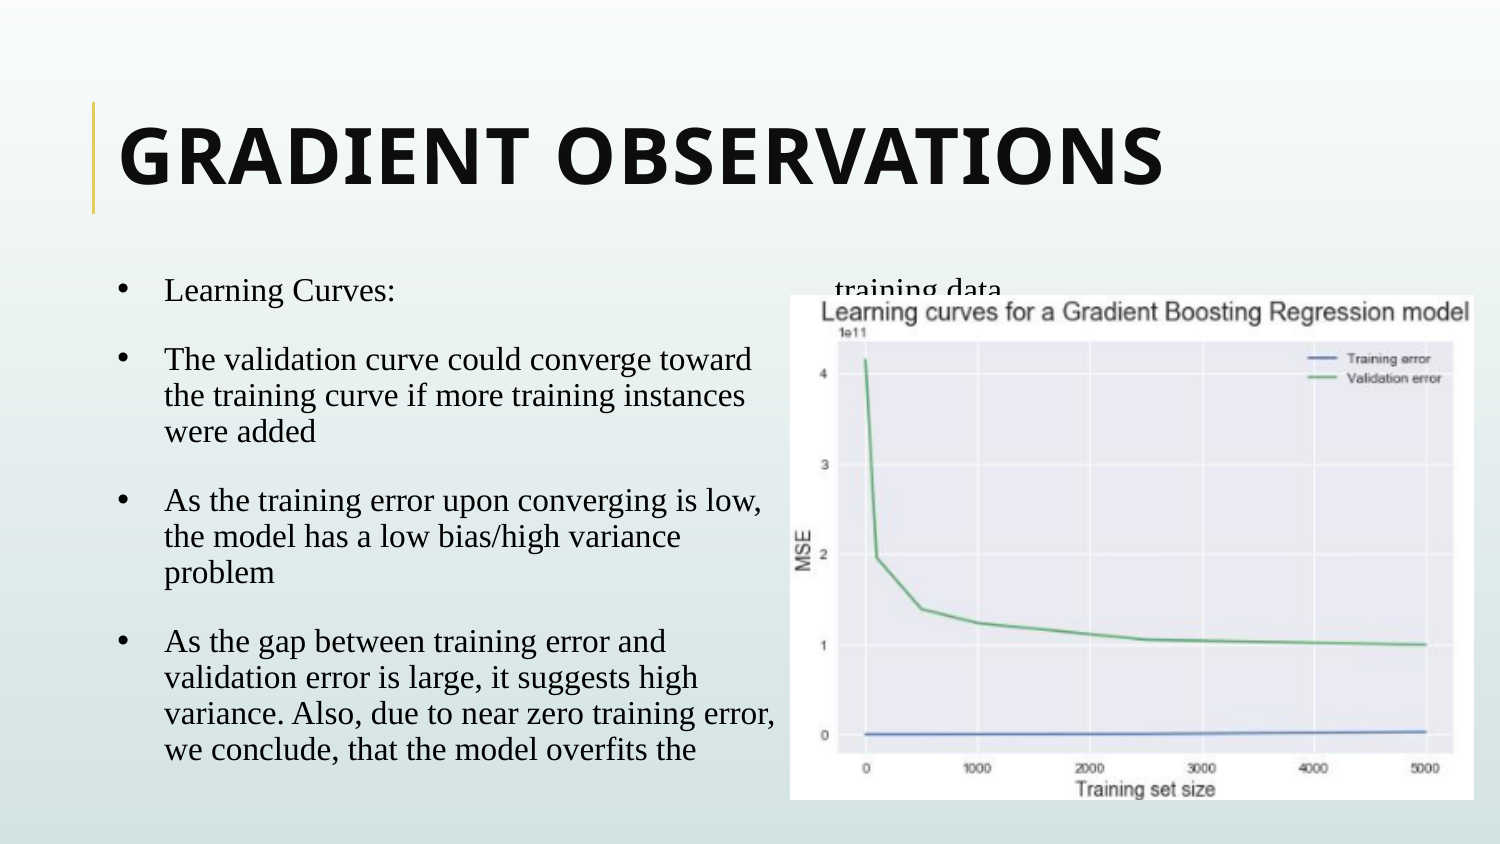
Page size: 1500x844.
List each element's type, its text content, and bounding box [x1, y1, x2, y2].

picture [789, 295, 1474, 800]
title Gradient Observations [102, 109, 1500, 204]
list Learning Curves: The validation curve could converge toward the training curve if more training instances were added As the training error upon converging is low, the model has a low bias/high variance problem As the gap between training error and validation error is large, it suggests high variance. Also, due to near zero training error, we conclude, that the model overfits the training data [102, 257, 1474, 819]
